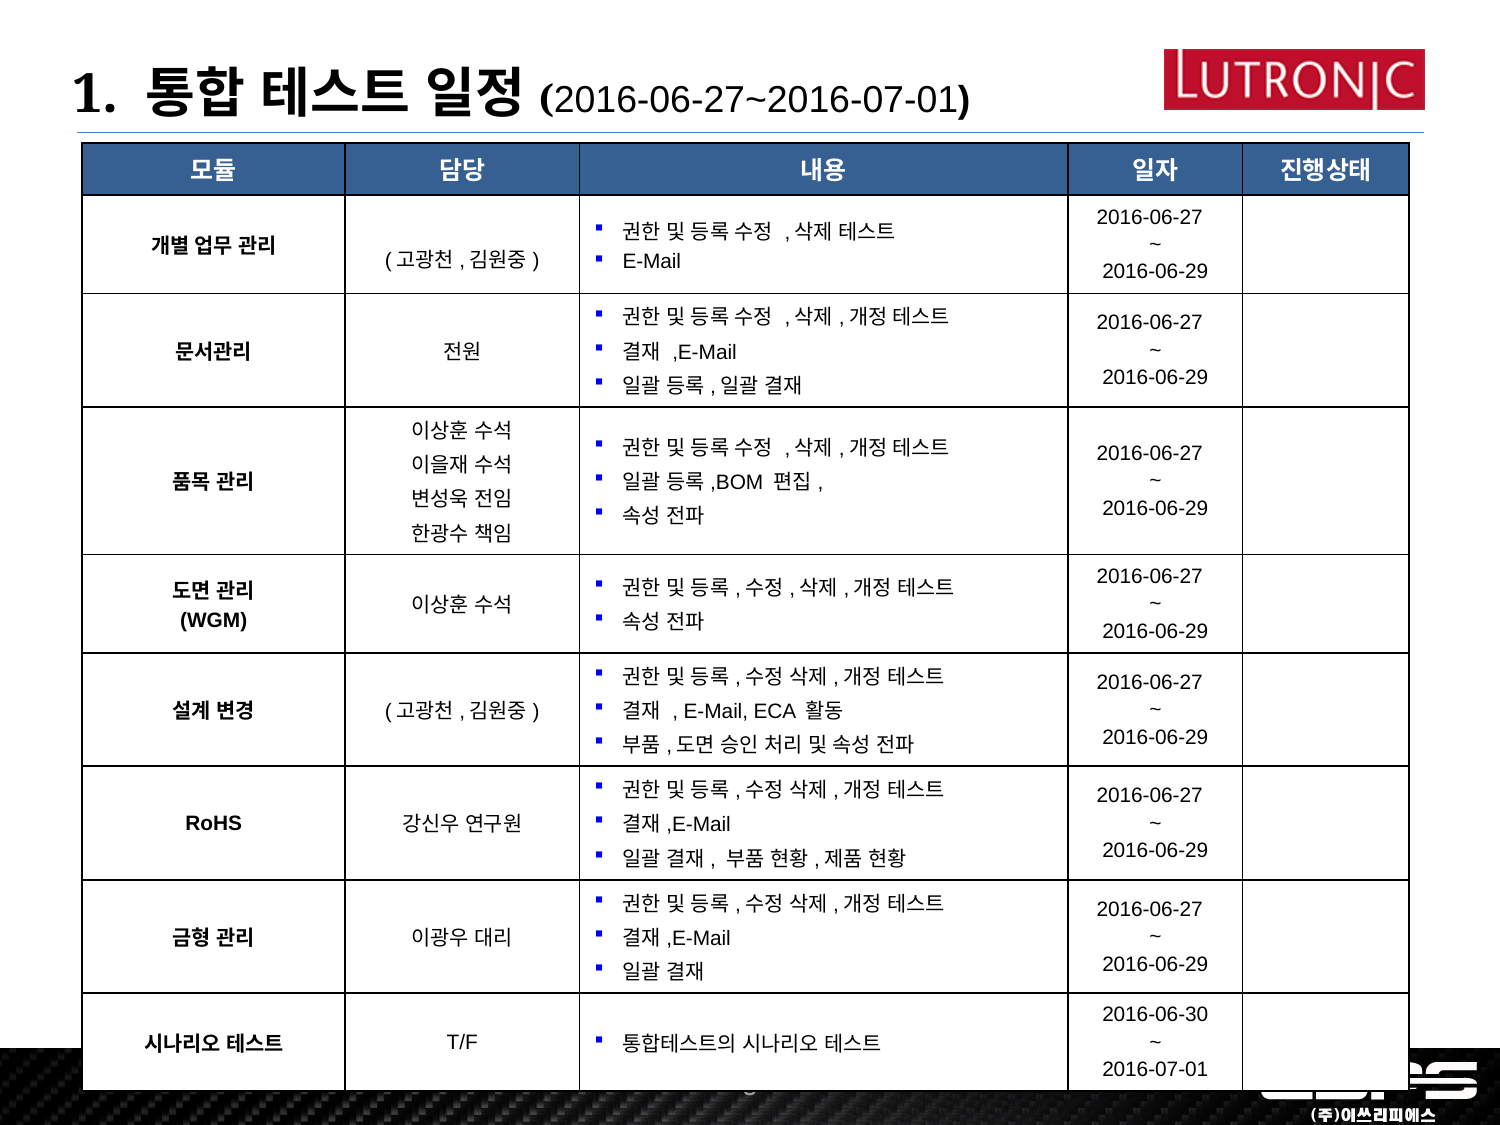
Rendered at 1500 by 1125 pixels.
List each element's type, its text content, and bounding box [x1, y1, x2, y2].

table_cell 통합테스트의 시나리오 테스트 [580, 994, 1067, 1090]
table_cell 금형 관리 [83, 881, 344, 992]
table_cell 2016-06-30 ~ 2016-07-01 [1069, 994, 1242, 1090]
table_cell (고광천,김원중) [346, 196, 579, 293]
table_cell 시나리오 테스트 [83, 994, 344, 1090]
list 1. 통합 테스트 일정(2016-06-27~2016-07-01) [57, 51, 1145, 143]
table_cell 권한 및 등록 수정 ,삭제,개정 테스트 결재 ,E-Mail 일괄 등록,일괄 결재 [580, 294, 1067, 406]
picture [1164, 49, 1425, 110]
table_cell [1243, 408, 1408, 554]
table_cell 권한 및 등록,수정 삭제,개정 테스트 결재,E-Mail 일괄 결재, 부품 현황,제품 현황 [580, 767, 1067, 879]
table_cell 도면 관리 (WGM) [83, 555, 344, 652]
table_cell 권한 및 등록,수정 삭제,개정 테스트 결재 , E-Mail, ECA 활동 부품,도면 승인 처리 및 속성 전파 [580, 654, 1067, 765]
table_cell [1243, 555, 1408, 652]
table_cell RoHS [83, 767, 344, 879]
table_cell [1243, 294, 1408, 406]
table_cell 강신우 연구원 [346, 767, 579, 879]
table_cell 문서관리 [83, 294, 344, 406]
table_cell 이광우 대리 [346, 881, 579, 992]
table_cell (고광천,김원중) [346, 654, 579, 765]
table_cell 개별 업무 관리 [83, 196, 344, 293]
table_cell 2016-06-27 ~ 2016-06-29 [1069, 196, 1242, 293]
table_cell 이상훈 수석 이을재 수석 변성욱 전임 한광수 책임 [346, 408, 579, 554]
table_cell 권한 및 등록,수정 삭제,개정 테스트 결재,E-Mail 일괄 결재 [580, 881, 1067, 992]
table_cell [1243, 196, 1408, 293]
table_cell 권한 및 등록 수정 ,삭제,개정 테스트 일괄 등록,BOM 편집, 속성 전파 [580, 408, 1067, 554]
table_cell 설계 변경 [83, 654, 344, 765]
table_cell 2016-06-27 ~ 2016-06-29 [1069, 408, 1242, 554]
table_cell [1243, 994, 1408, 1090]
table_cell 2016-06-27 ~ 2016-06-29 [1069, 881, 1242, 992]
table_header 담당 [346, 144, 579, 194]
table_cell [1243, 767, 1408, 879]
table_cell 권한 및 등록,수정,삭제,개정 테스트 속성 전파 [580, 555, 1067, 652]
table_cell T/F [346, 994, 579, 1090]
table_cell 권한 및 등록 수정 ,삭제 테스트 E-Mail [580, 196, 1067, 293]
table_cell 이상훈 수석 [346, 555, 579, 652]
table_header 일자 [1069, 144, 1242, 194]
table_header 내용 [580, 144, 1067, 194]
table_cell 2016-06-27 ~ 2016-06-29 [1069, 294, 1242, 406]
table_cell 2016-06-27 ~ 2016-06-29 [1069, 767, 1242, 879]
table_cell [1243, 654, 1408, 765]
table_header 모듈 [83, 144, 344, 194]
picture [0, 1048, 1500, 1125]
table_cell 전원 [346, 294, 579, 406]
table_cell [1243, 881, 1408, 992]
table_header 진행상태 [1243, 144, 1408, 194]
table_cell 2016-06-27 ~ 2016-06-29 [1069, 555, 1242, 652]
table_cell 2016-06-27 ~ 2016-06-29 [1069, 654, 1242, 765]
table_cell 품목 관리 [83, 408, 344, 554]
